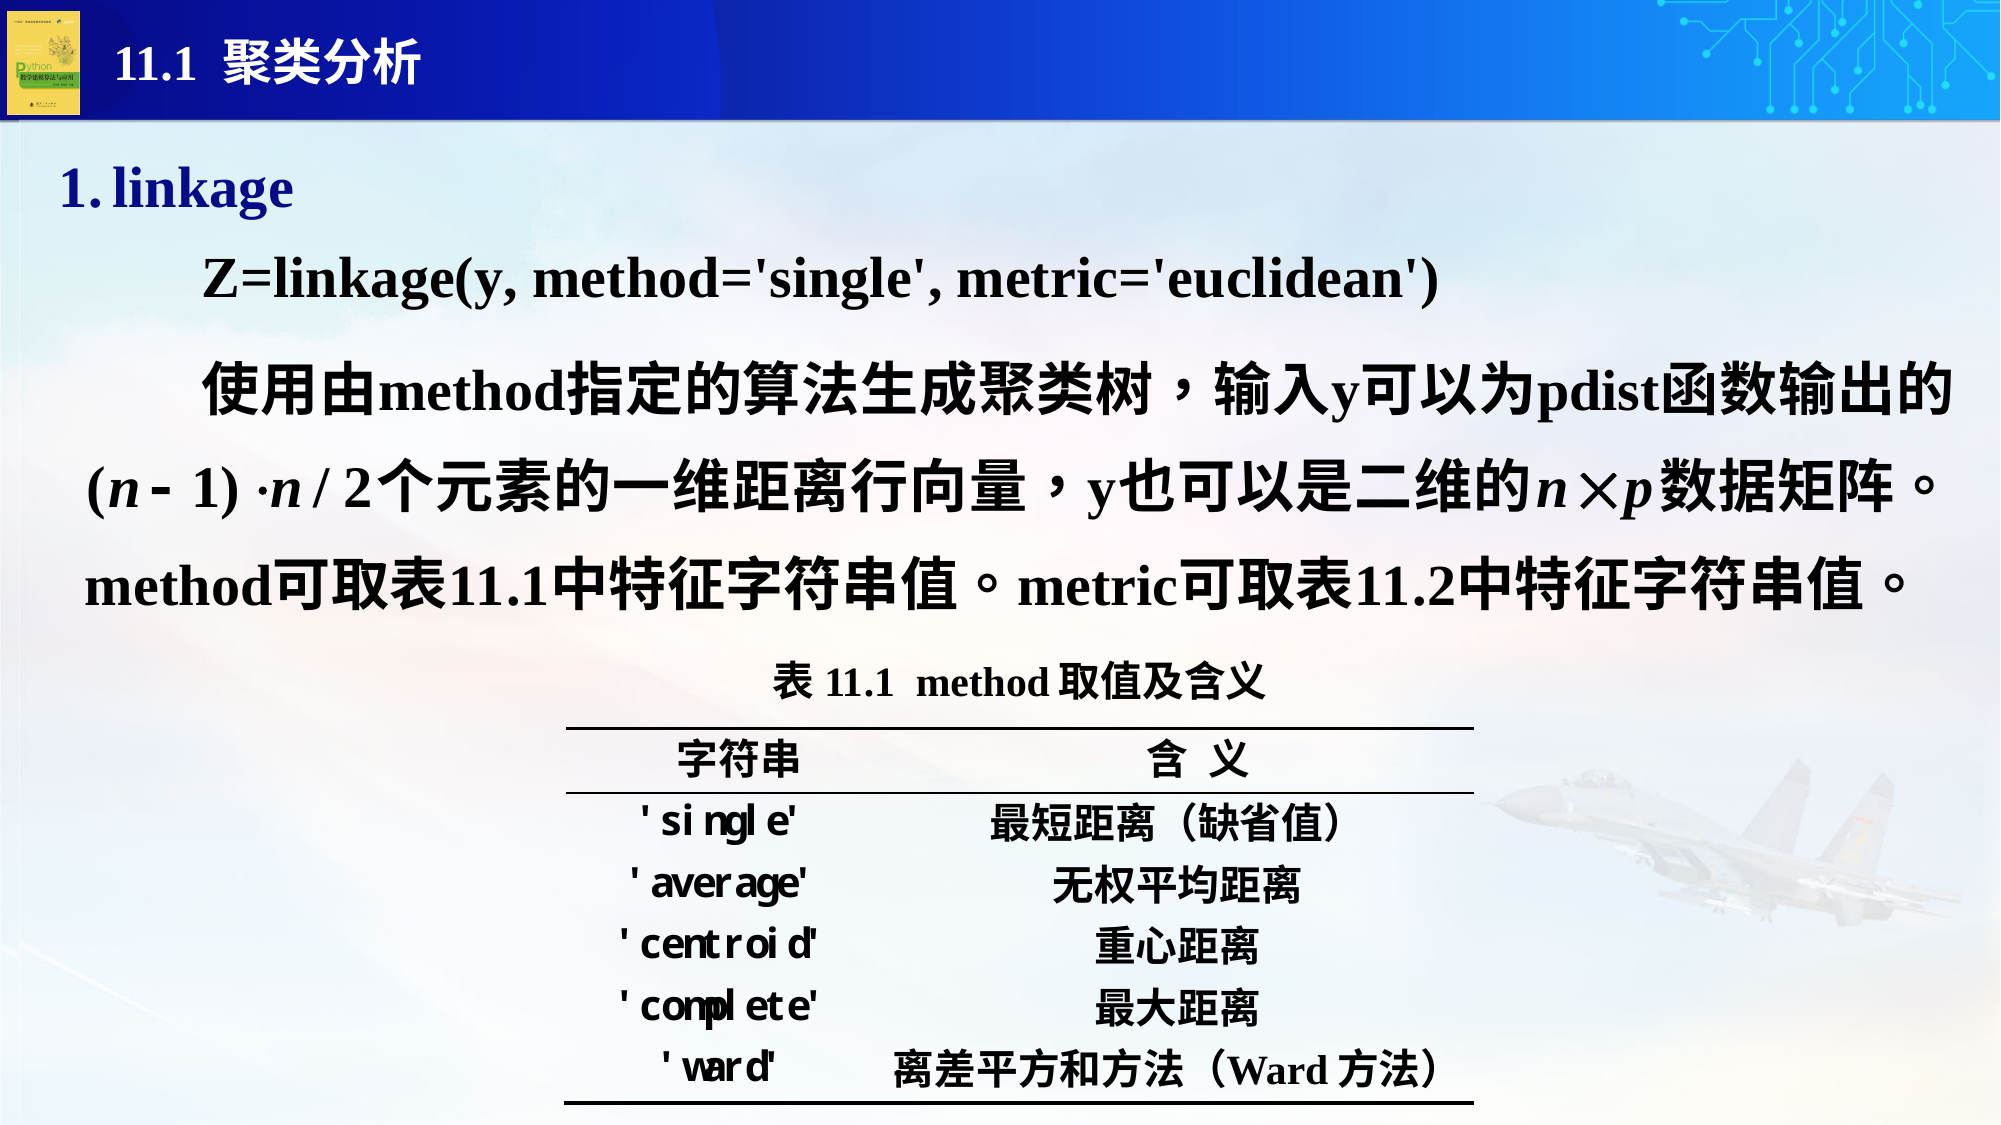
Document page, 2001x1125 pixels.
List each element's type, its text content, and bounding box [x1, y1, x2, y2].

list 1. linkage [44, 149, 1020, 253]
picture [0, 0, 2001, 1125]
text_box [72, 227, 1967, 1125]
